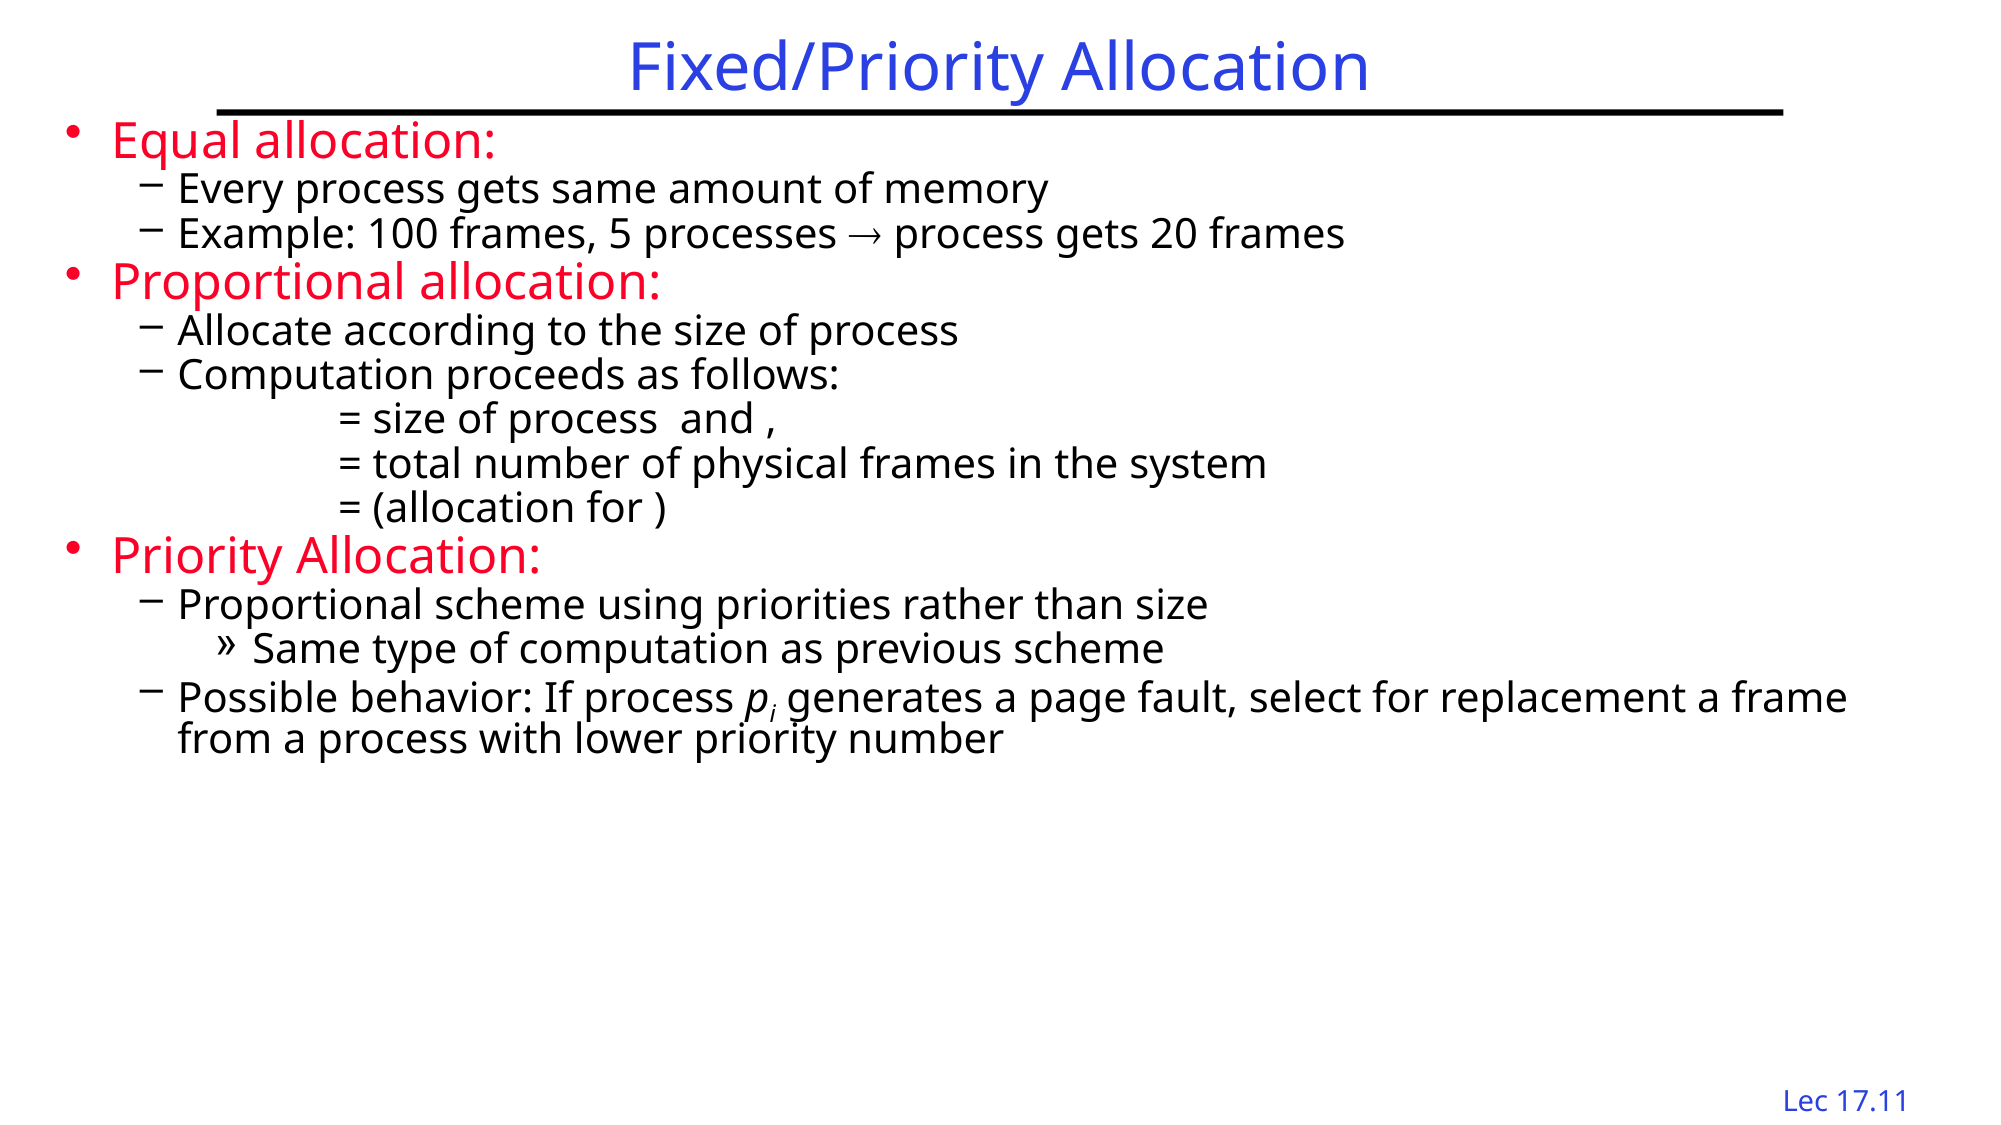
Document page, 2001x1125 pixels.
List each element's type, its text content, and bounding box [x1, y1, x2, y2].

title Fixed/Priority Allocation [216, 24, 1784, 113]
